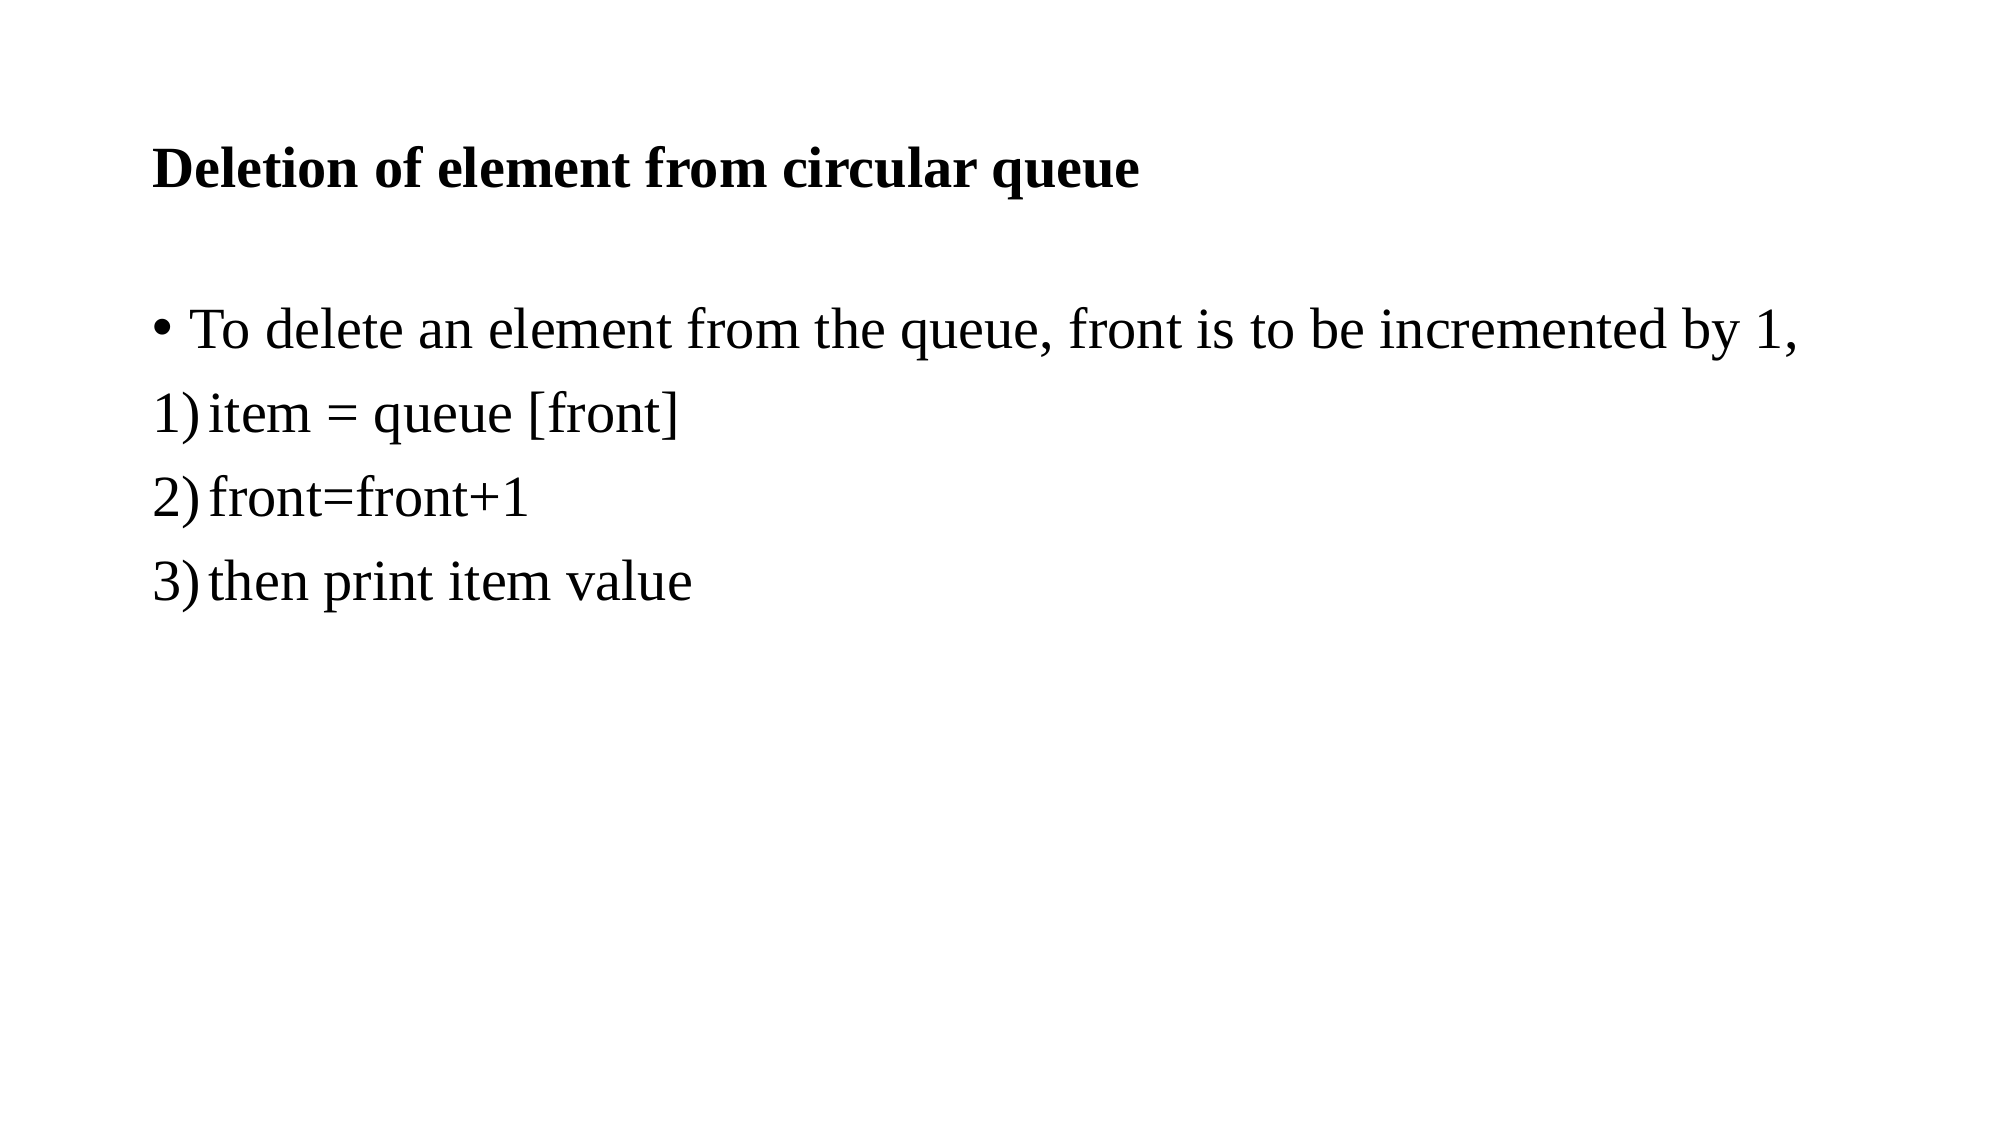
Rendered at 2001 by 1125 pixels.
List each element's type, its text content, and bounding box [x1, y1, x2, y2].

list To delete an element from the queue, front is to be incremented by 1, item = queue [front] front=front+1 then print item value [137, 290, 1863, 1005]
title Deletion of element from circular queue [137, 59, 1863, 278]
